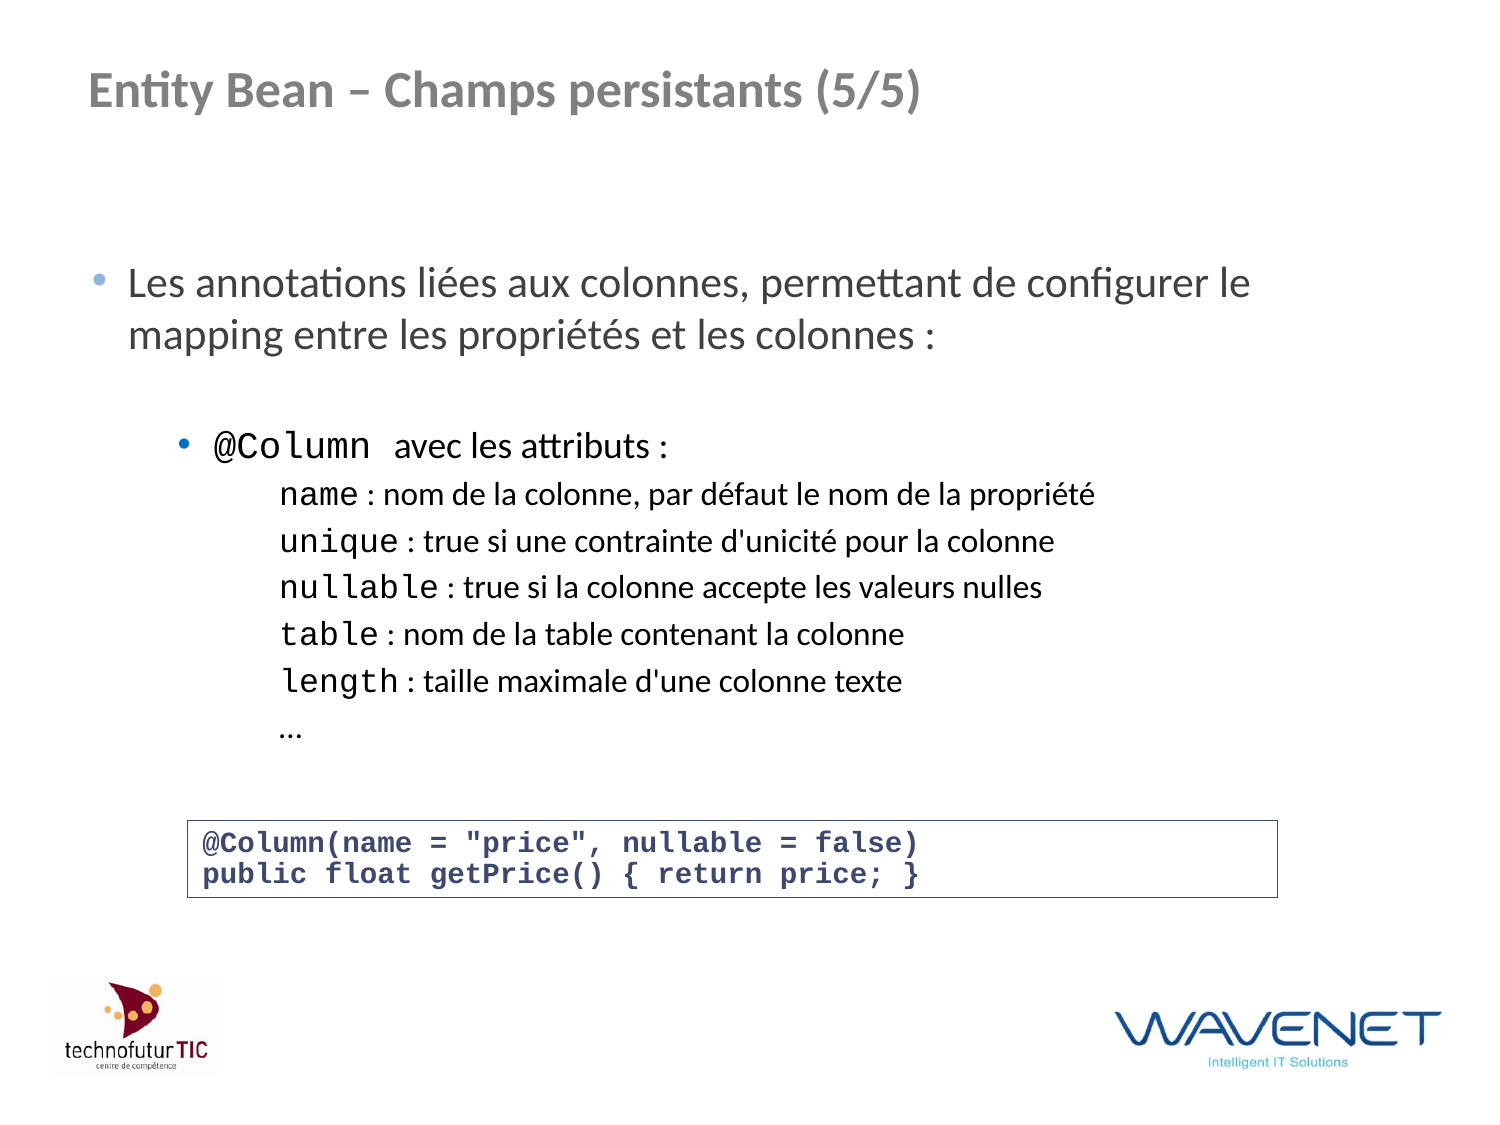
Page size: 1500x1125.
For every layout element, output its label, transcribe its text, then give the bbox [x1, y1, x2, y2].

list Les annotations liées aux colonnes, permettant de configurer le mapping entre les propriétés et les colonnes : @Column avec les attributs : name : nom de la colonne, par défaut le nom de la propriété unique : true si une contrainte d'unicité pour la colonne nullable : true si la colonne accepte les valeurs nulles table : nom de la table contenant la colonne length : taille maximale d'une colonne texte … [76, 245, 1428, 929]
title Entity Bean – Champs persistants (5/5) [72, 47, 1426, 145]
picture [1113, 1009, 1443, 1071]
text_box @Column(name = "price", nullable = false) public float getPrice() { return price; } [187, 820, 1278, 898]
picture [53, 975, 218, 1077]
